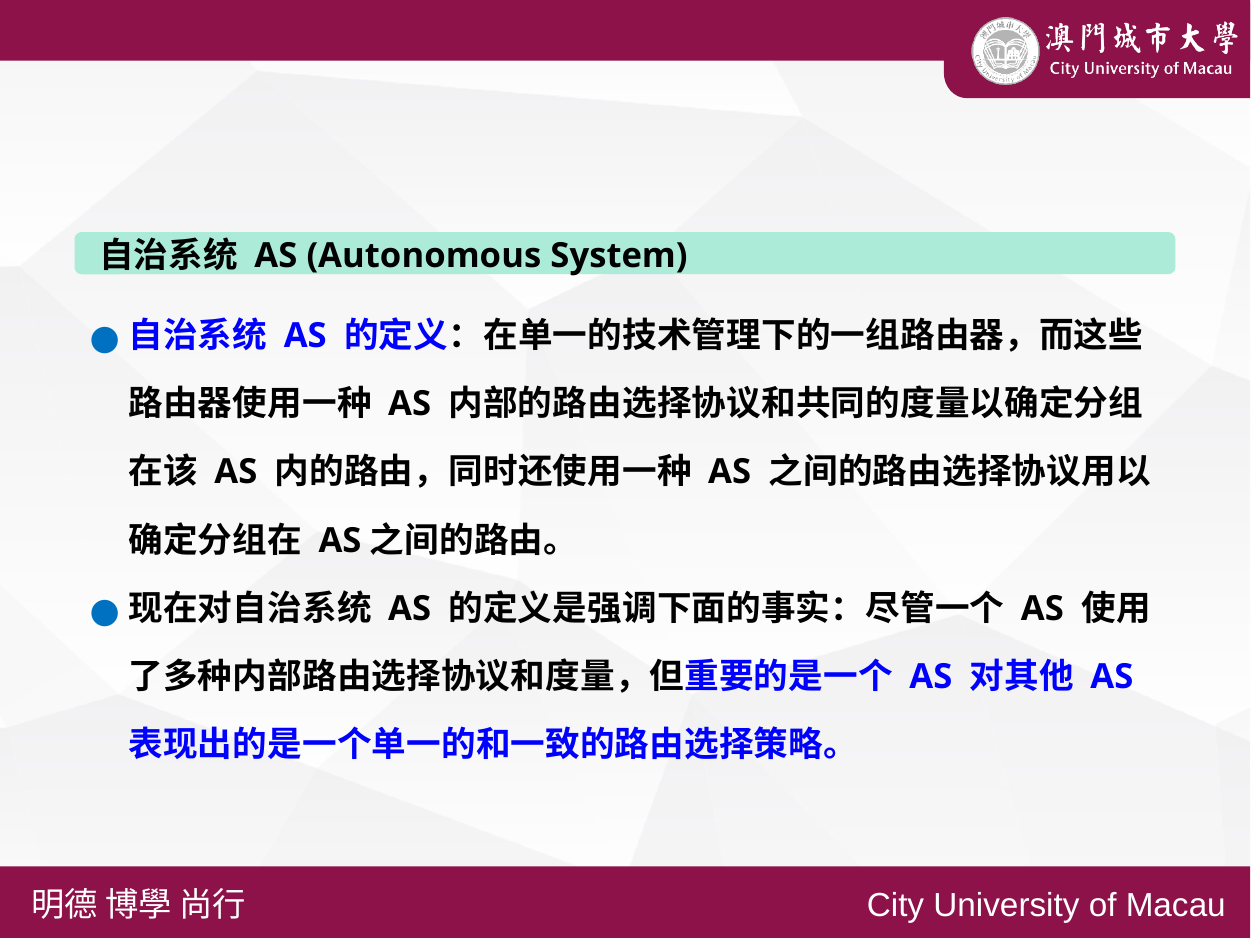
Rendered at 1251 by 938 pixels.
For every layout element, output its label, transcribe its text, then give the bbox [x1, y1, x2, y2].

text_box 自治系统 AS 的定义：在单一的技术管理下的一组路由器，而这些路由器使用一种 AS 内部的路由选择协议和共同的度量以确定分组在该 AS 内的路由，同时还使用一种 AS 之间的路由选择协议用以确定分组在 AS之间的路由。 现在对自治系统 AS 的定义是强调下面的事实：尽管一个 AS 使用了多种内部路由选择协议和度量，但重要的是一个 AS 对其他 AS 表现出的是一个单一的和一致的路由选择策略。 [74, 278, 1190, 771]
picture [1043, 21, 1238, 55]
text_box 自治系统 AS (Autonomous System) [84, 225, 728, 278]
picture [0, 61, 1251, 866]
picture [971, 17, 1040, 85]
picture [1048, 59, 1232, 80]
text_box [74, 232, 84, 275]
text_box [728, 232, 1176, 275]
